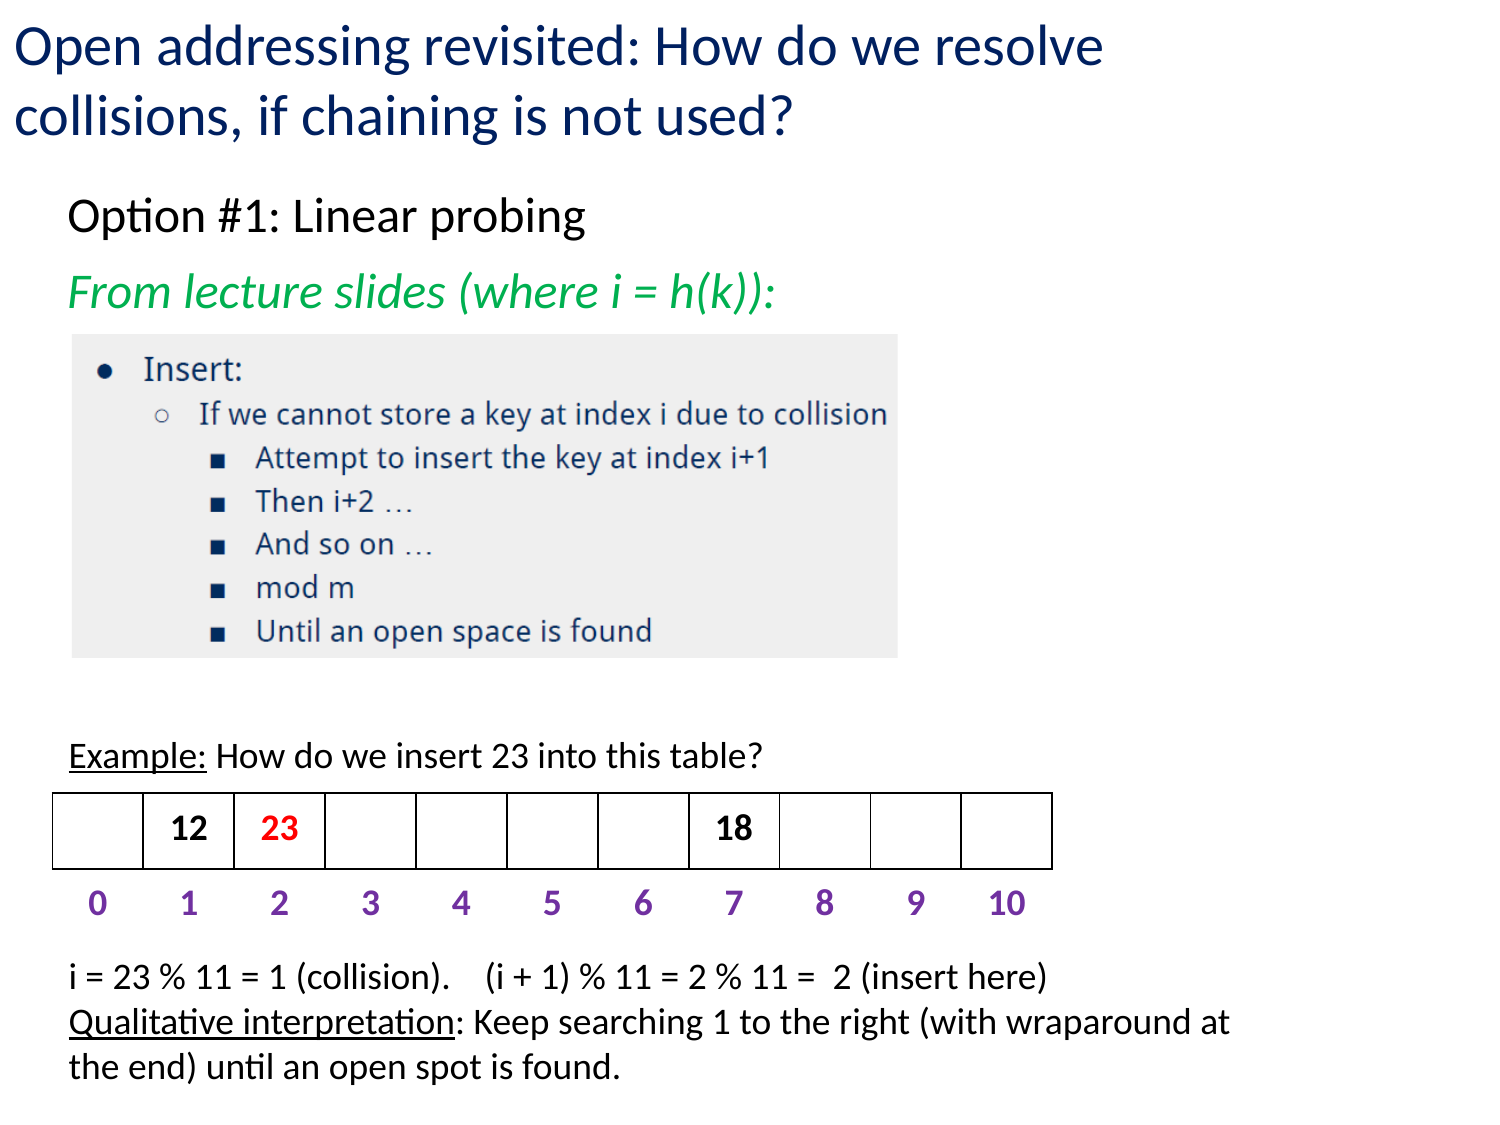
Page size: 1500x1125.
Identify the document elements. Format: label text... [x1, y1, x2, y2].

table_header [53, 794, 142, 868]
table_header [326, 794, 415, 868]
table_header 23 [235, 794, 324, 868]
table_header 4 [416, 880, 507, 955]
table_header [417, 794, 506, 868]
text_box From lecture slides (where i = h(k)): [52, 250, 1165, 326]
table_header 0 [52, 880, 143, 955]
table_header 5 [507, 880, 598, 955]
table_header 6 [598, 880, 689, 955]
text_box Open addressing revisited: How do we resolve collisions, if chaining is not used? [0, 0, 1335, 155]
table_header [871, 794, 960, 868]
table_header [599, 794, 688, 868]
text_box Option #1: Linear probing [52, 175, 1165, 250]
table_header [780, 794, 870, 868]
table_header 3 [325, 880, 416, 955]
table_header 1 [143, 880, 234, 955]
table_header [962, 794, 1051, 868]
table_header [508, 794, 597, 868]
table_header 18 [690, 794, 779, 868]
text_box Example: How do we insert 23 into this table? [53, 723, 1035, 784]
table_header 2 [234, 880, 325, 955]
table_header 7 [689, 880, 780, 955]
table_header 8 [780, 880, 870, 955]
table_header 12 [144, 794, 233, 868]
table_header 9 [870, 880, 961, 955]
text_box i = 23 % 11 = 1 (collision). (i + 1) % 11 = 2 % 11 = 2 (insert here) Qualitative interpretation: Keep searching 1 to the right (with wraparound at the end) until an open spot is found. [53, 944, 1290, 1125]
picture [71, 334, 898, 658]
table_header 10 [961, 880, 1052, 955]
